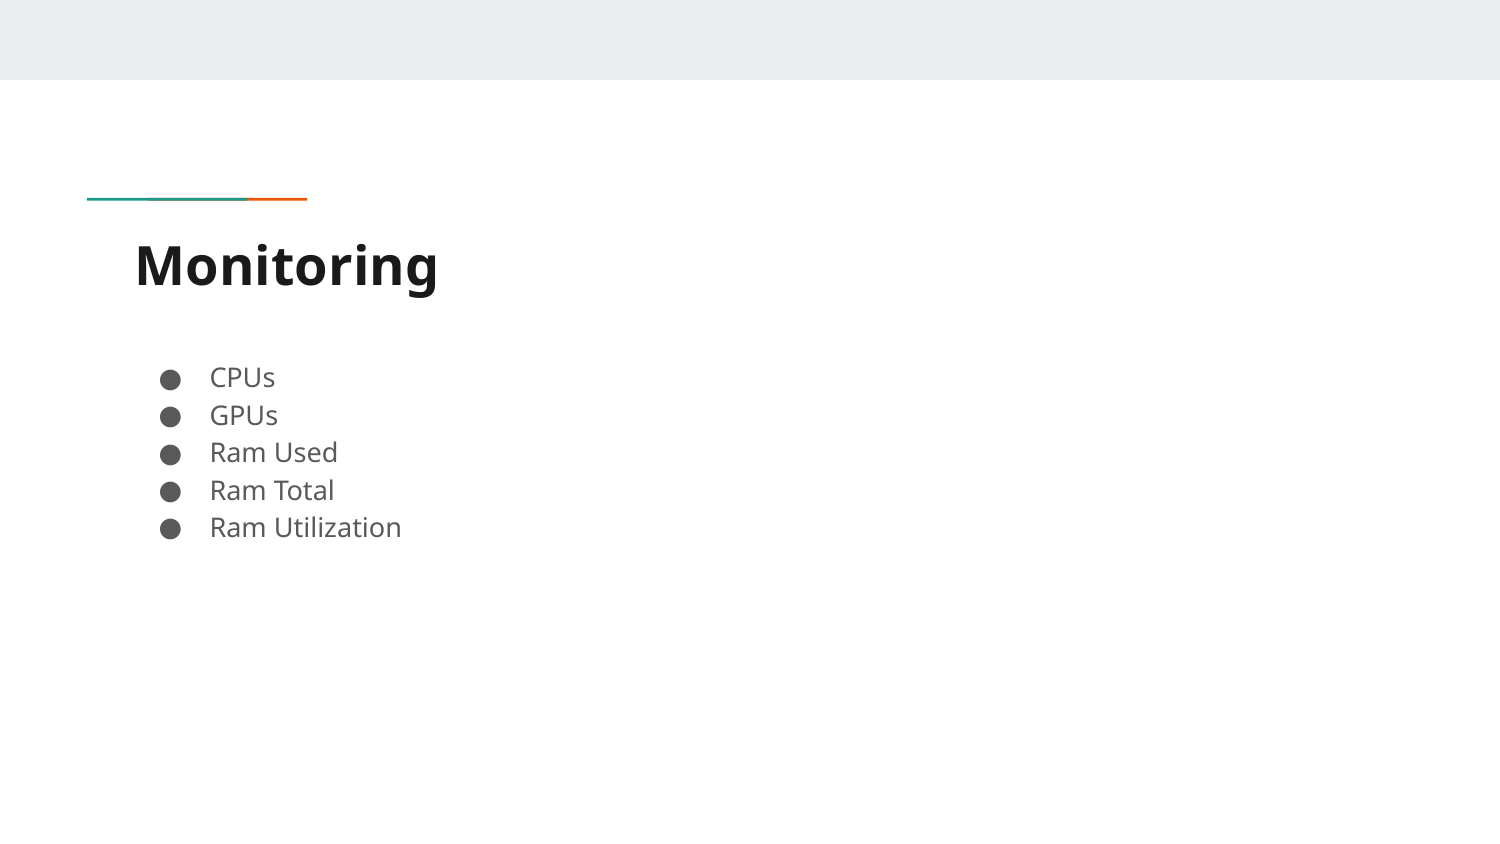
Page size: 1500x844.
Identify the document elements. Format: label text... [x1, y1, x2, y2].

list CPUs GPUs Ram Used Ram Total Ram Utilization [119, 341, 1381, 712]
title Monitoring [119, 216, 1381, 305]
